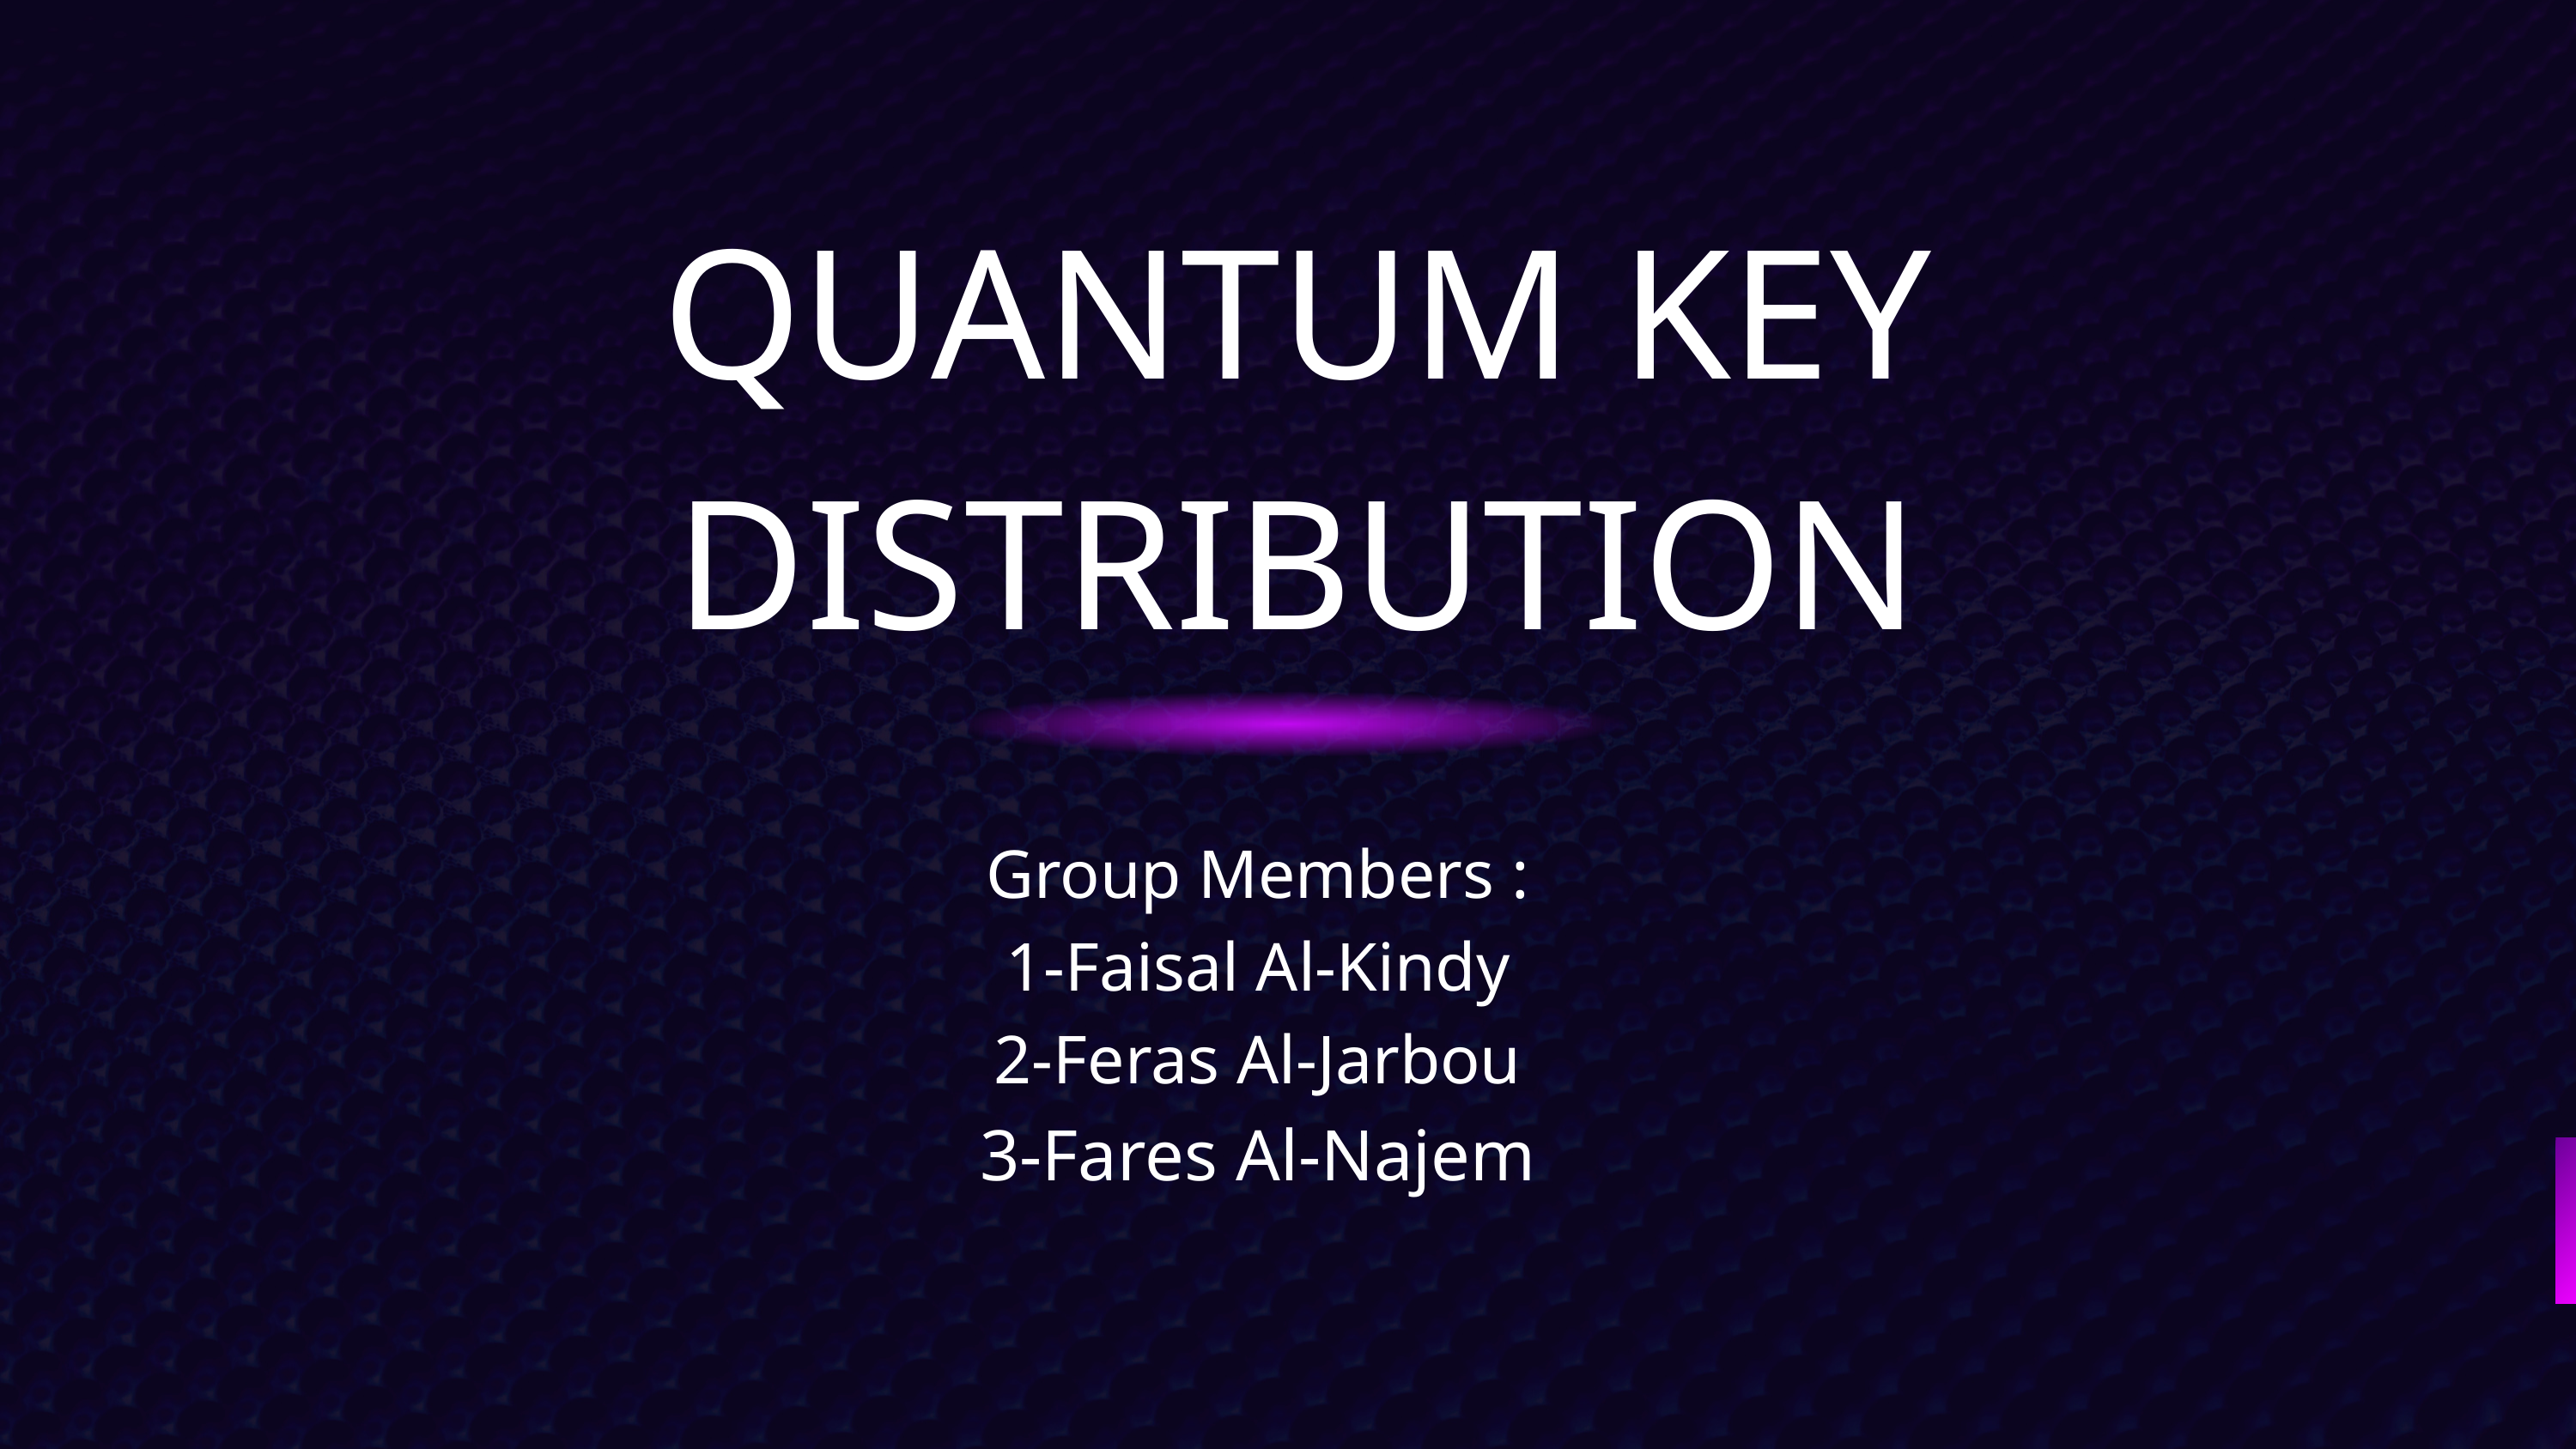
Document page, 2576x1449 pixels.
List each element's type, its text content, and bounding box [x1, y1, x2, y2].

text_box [2555, 1137, 2576, 1304]
text_box [952, 691, 1624, 757]
text_box [0, 0, 2576, 1449]
text_box Group Members : 1-Faisal Al-Kindy 2-Feras Al-Jarbou 3-Fares Al-Najem [892, 819, 1624, 1195]
text_box QUANTUM KEY DISTRIBUTION [154, 164, 2441, 666]
